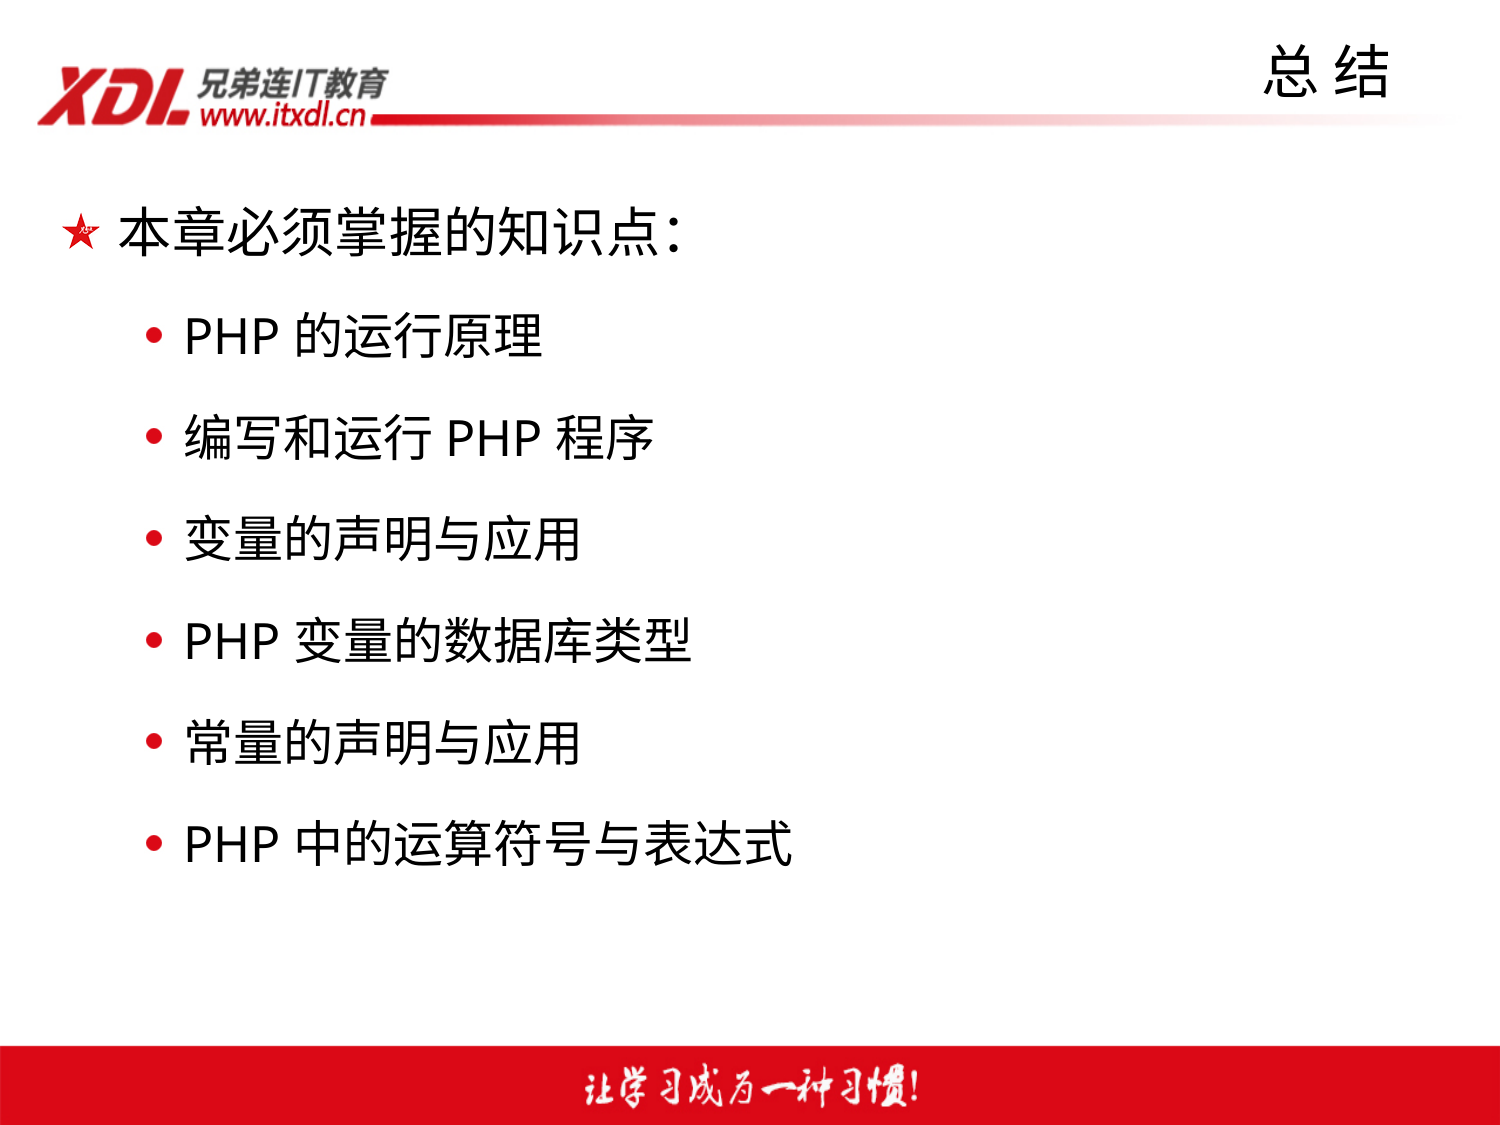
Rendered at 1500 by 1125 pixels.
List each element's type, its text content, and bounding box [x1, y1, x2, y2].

picture [0, 0, 1500, 1125]
title 总 结 [339, 23, 1407, 118]
list 本章必须掌握的知识点： PHP的运行原理 编写和运行PHP程序 变量的声明与应用 PHP变量的数据库类型 常量的声明与应用 PHP中的运算符号与表达式 [46, 164, 1407, 1032]
